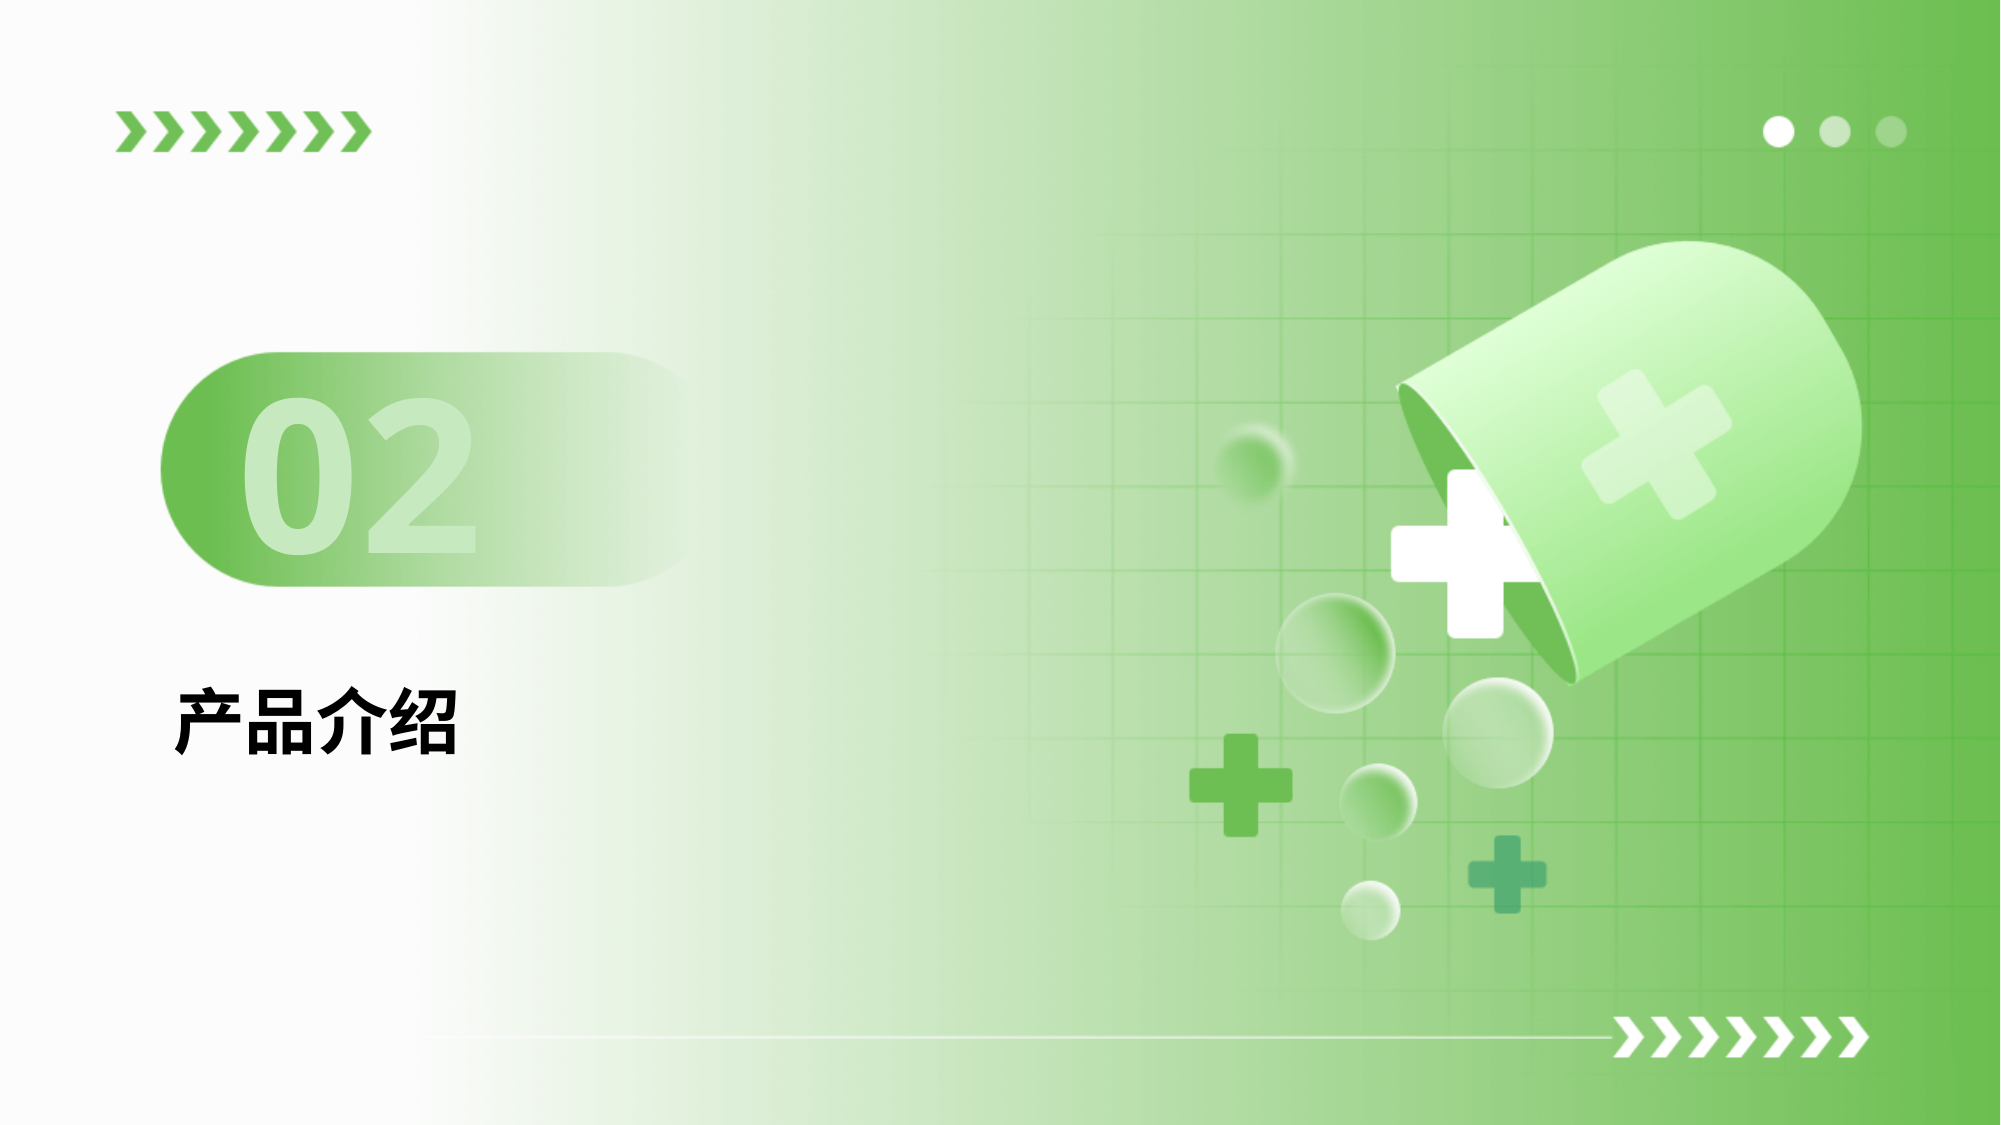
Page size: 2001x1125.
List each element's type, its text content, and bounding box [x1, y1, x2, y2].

picture [0, 0, 2001, 1125]
text_box 02 [219, 330, 1521, 606]
text_box 产品介绍 [154, 649, 989, 772]
